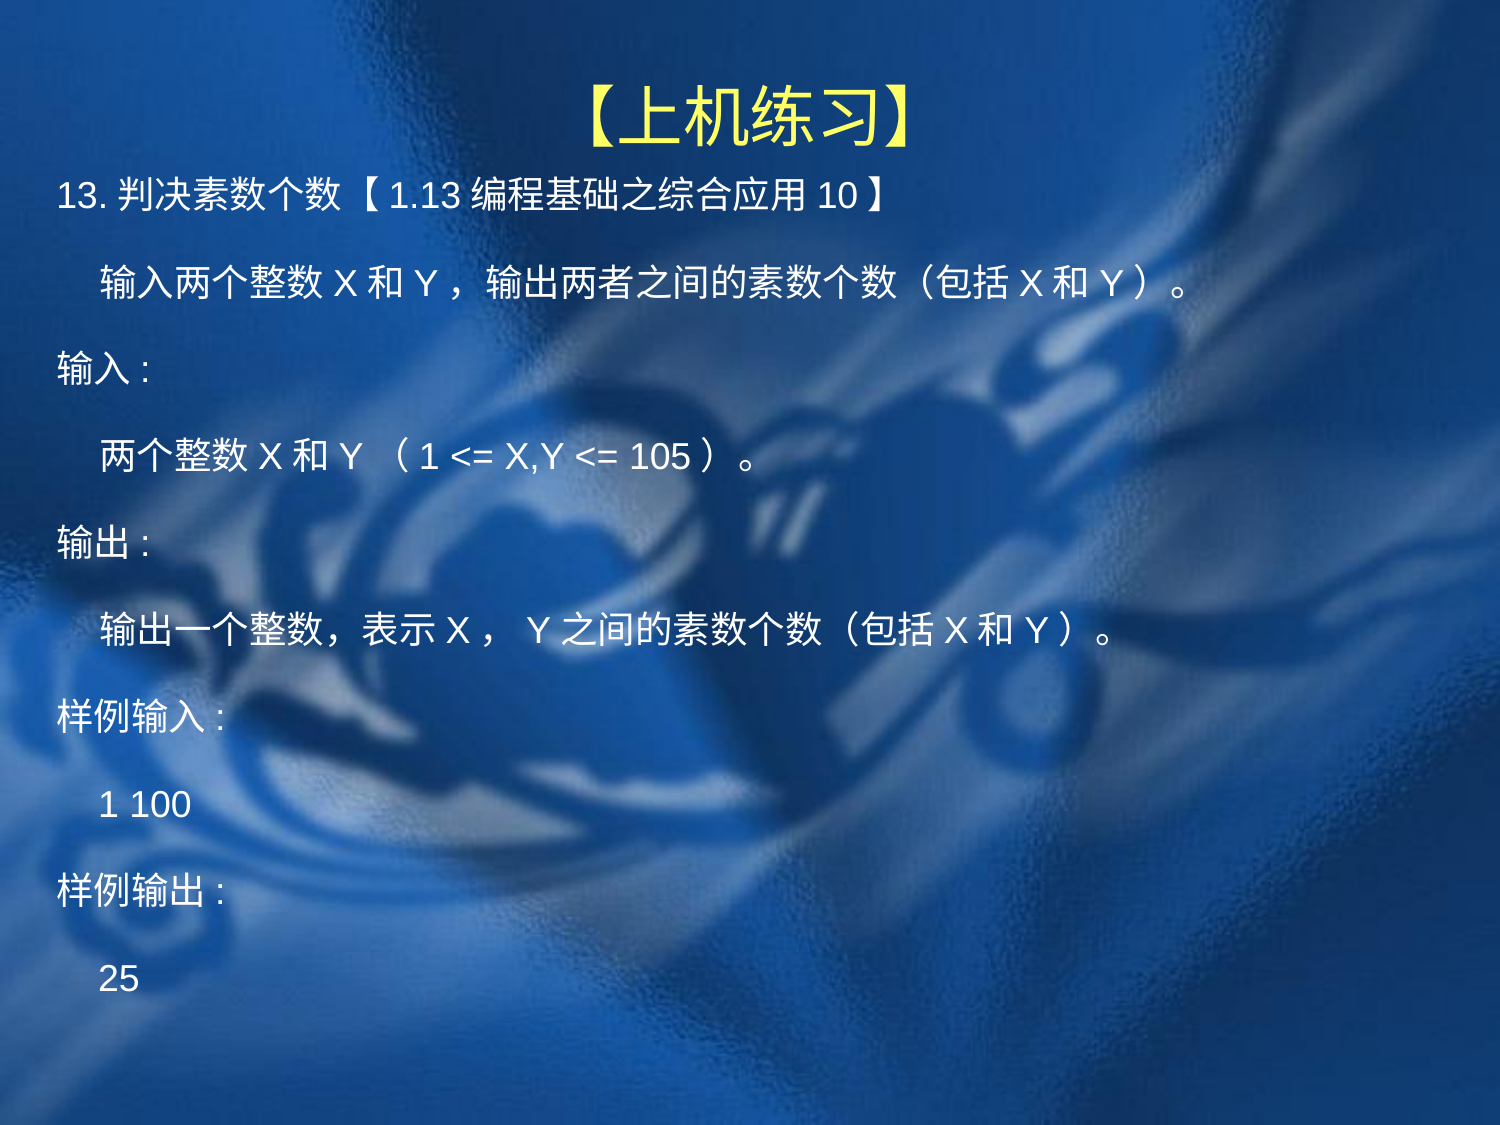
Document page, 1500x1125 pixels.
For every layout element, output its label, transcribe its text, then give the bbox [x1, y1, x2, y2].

title 【上机练习】 [74, 45, 1426, 172]
list 13.判决素数个数【1.13编程基础之综合应用10】 输入两个整数X和Y，输出两者之间的素数个数（包括X和Y）。 输入: 两个整数X和Y（1 <= X,Y <= 105）。 输出: 输出一个整数，表示X，Y之间的素数个数（包括X和Y）。 样例输入: 1 100 样例输出: 25 [41, 172, 1448, 1107]
picture [0, 0, 1500, 1125]
